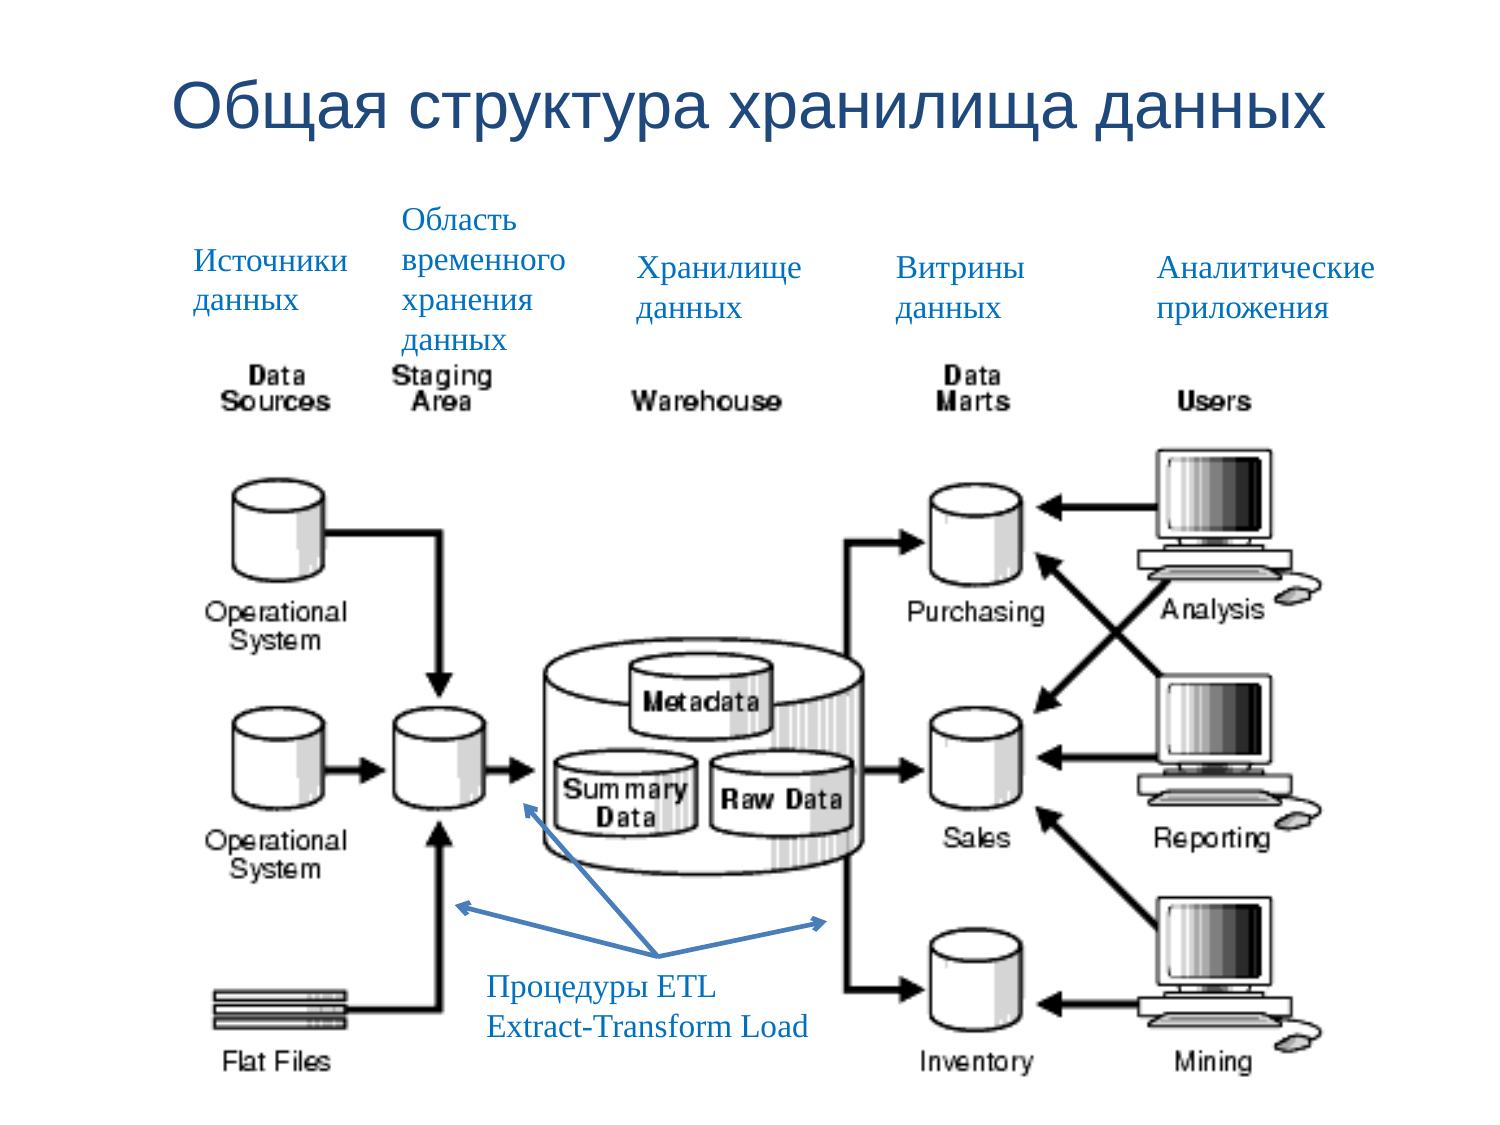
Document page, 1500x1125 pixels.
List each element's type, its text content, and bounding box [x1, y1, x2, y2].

text_box Хранилище данных [621, 238, 826, 333]
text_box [657, 920, 828, 957]
picture [182, 337, 1349, 1118]
text_box Витрины данных [881, 237, 1049, 333]
title Общая структура хранилища данных [112, 8, 1388, 196]
text_box Аналитические приложения [1141, 237, 1399, 333]
text_box Область временного хранения данных [386, 189, 590, 336]
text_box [454, 904, 517, 957]
text_box Источники данных [178, 230, 364, 325]
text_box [522, 802, 659, 957]
